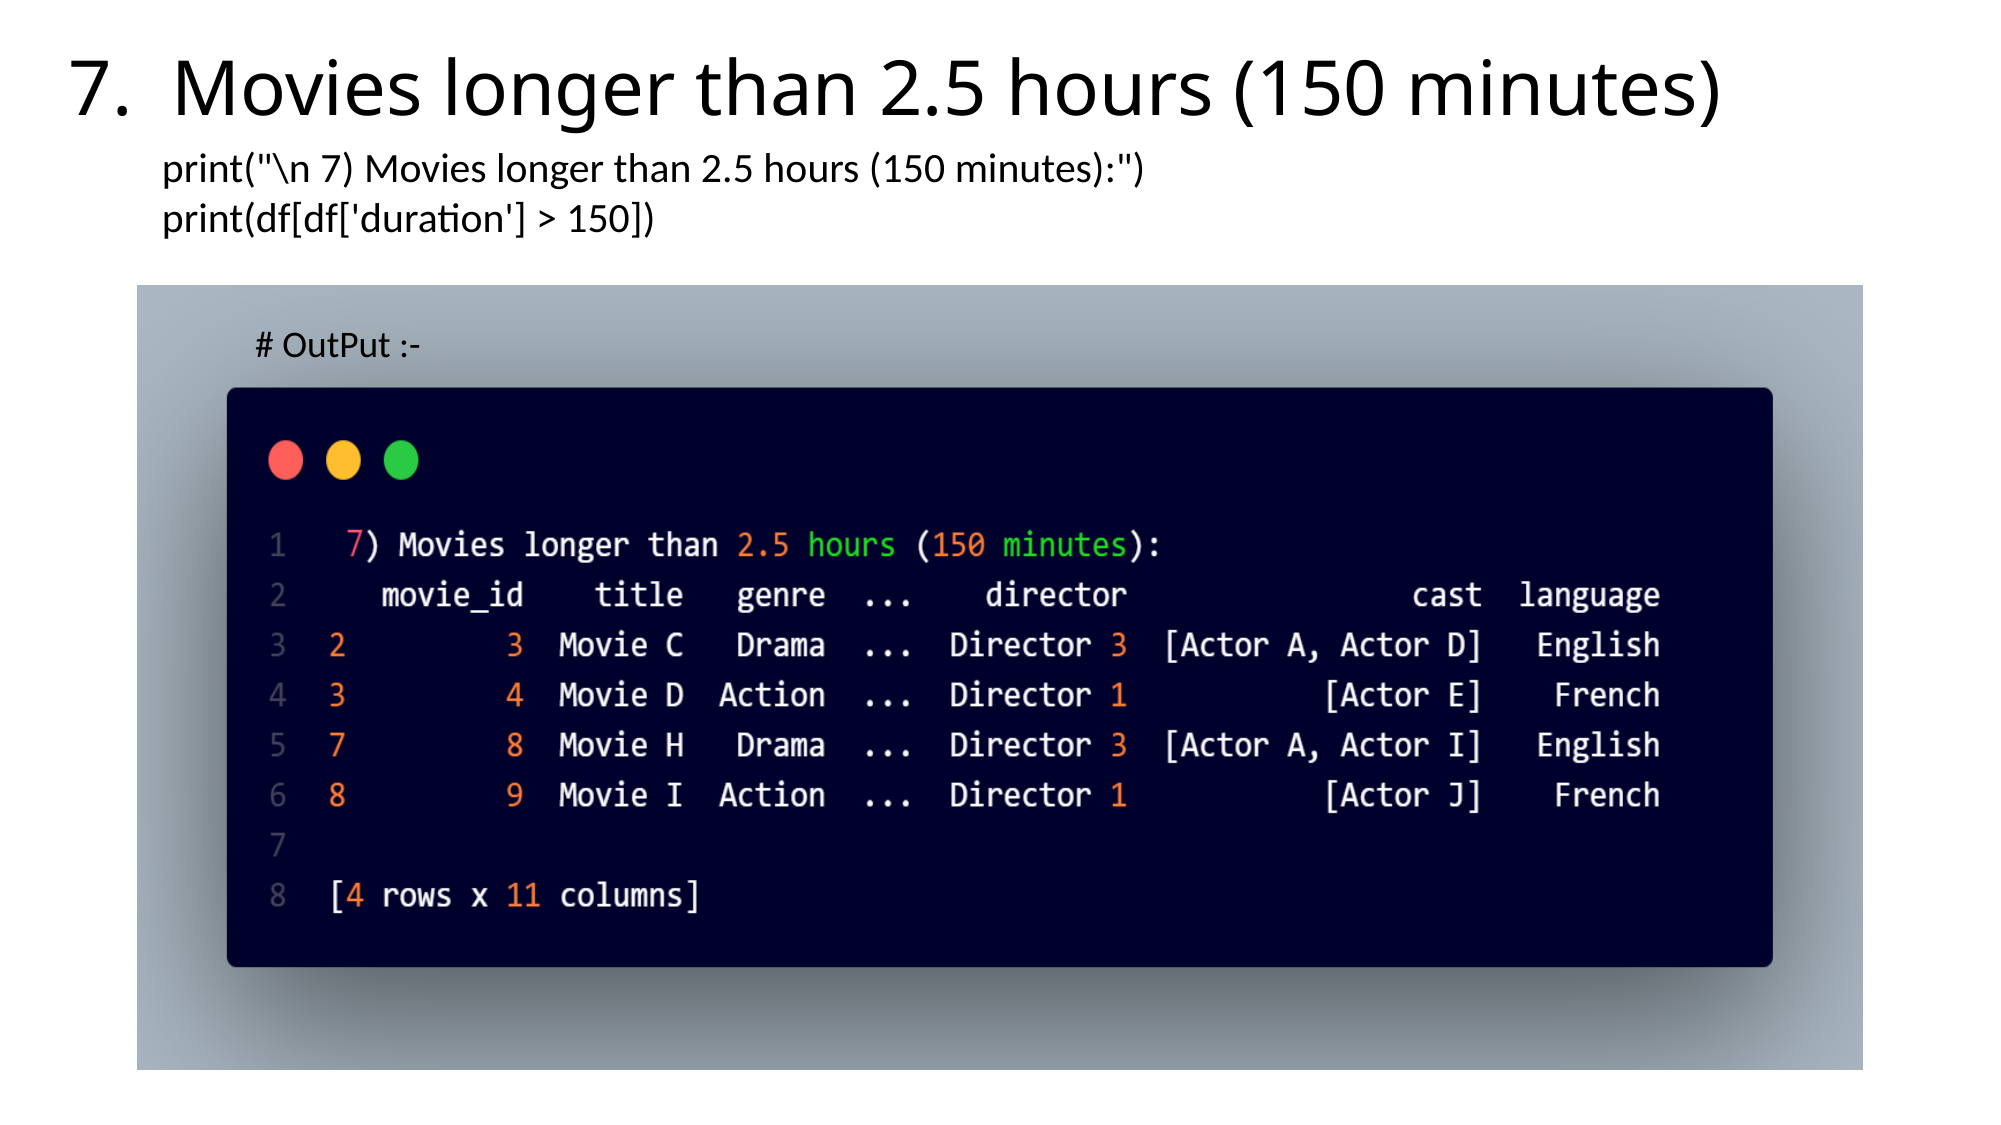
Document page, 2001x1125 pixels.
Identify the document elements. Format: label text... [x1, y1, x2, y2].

title 7. Movies longer than 2.5 hours (150 minutes) [53, 37, 1779, 145]
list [137, 285, 1863, 1070]
text_box print("\n 7️) Movies longer than 2.5 hours (150 minutes):") print(df[df['duration'] > 150]) [147, 132, 1359, 285]
